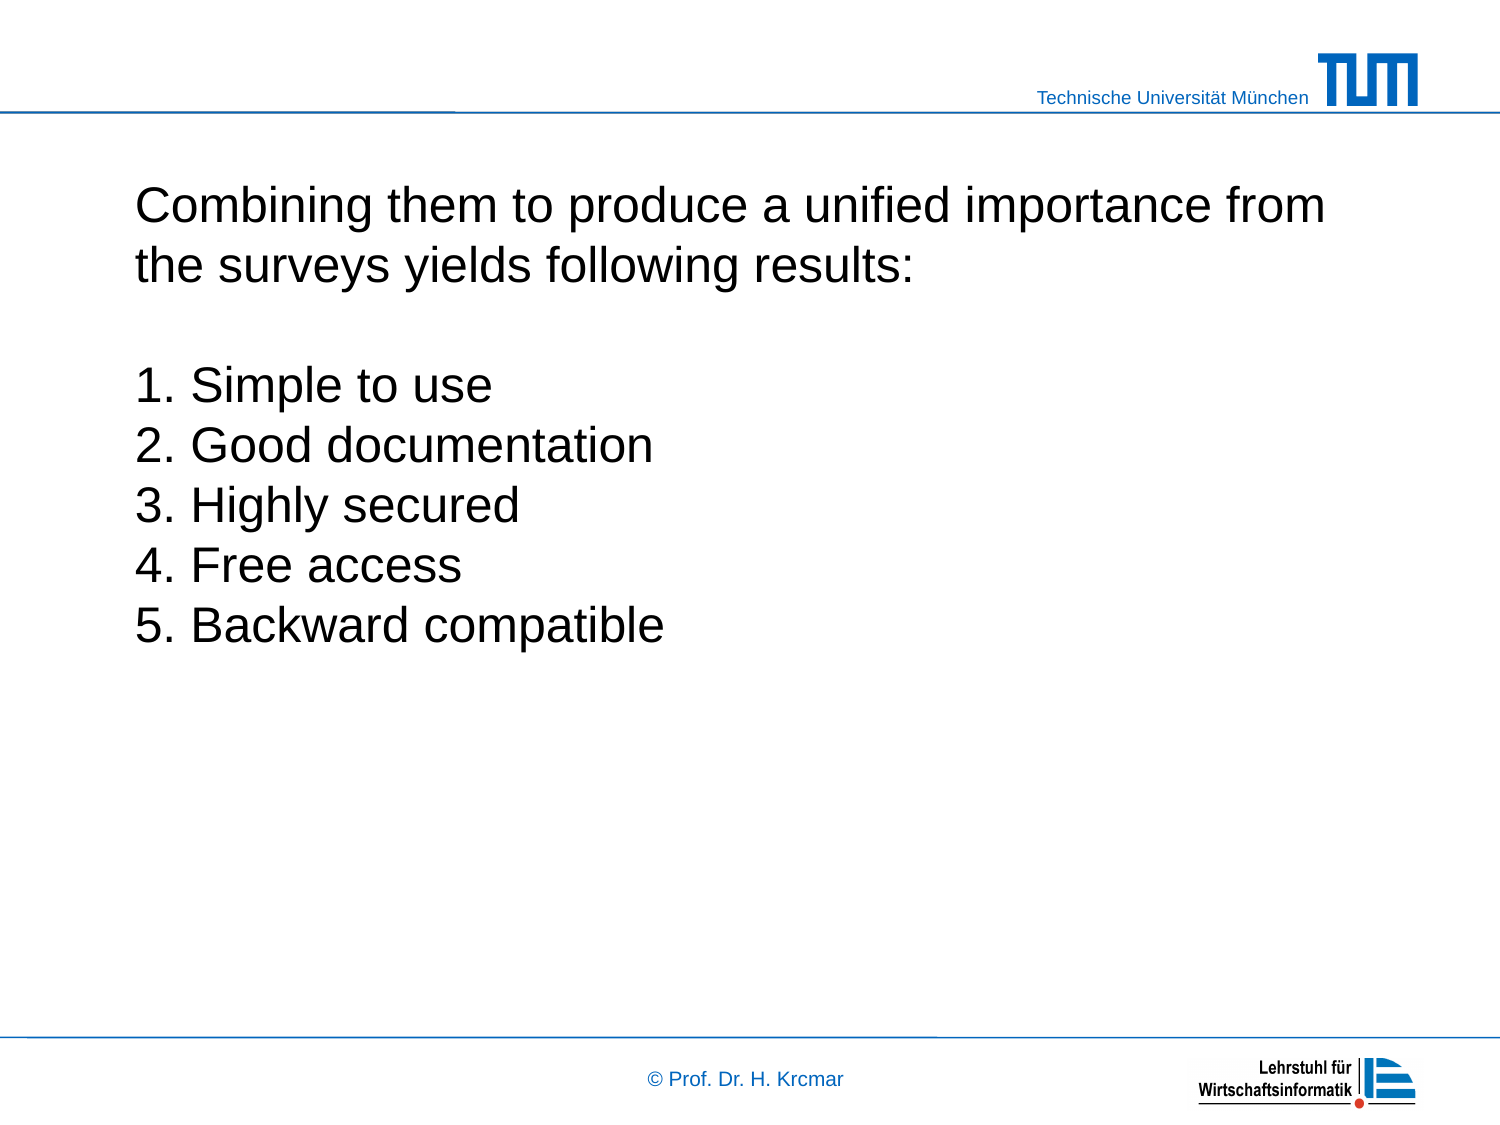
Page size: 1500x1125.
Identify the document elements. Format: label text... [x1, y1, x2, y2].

picture [1187, 1058, 1424, 1111]
text_box Combining them to produce a unified importance from the surveys yields following results: 1. Simple to use 2. Good documentation 3. Highly secured 4. Free access 5. Backward compatible [119, 164, 1410, 626]
